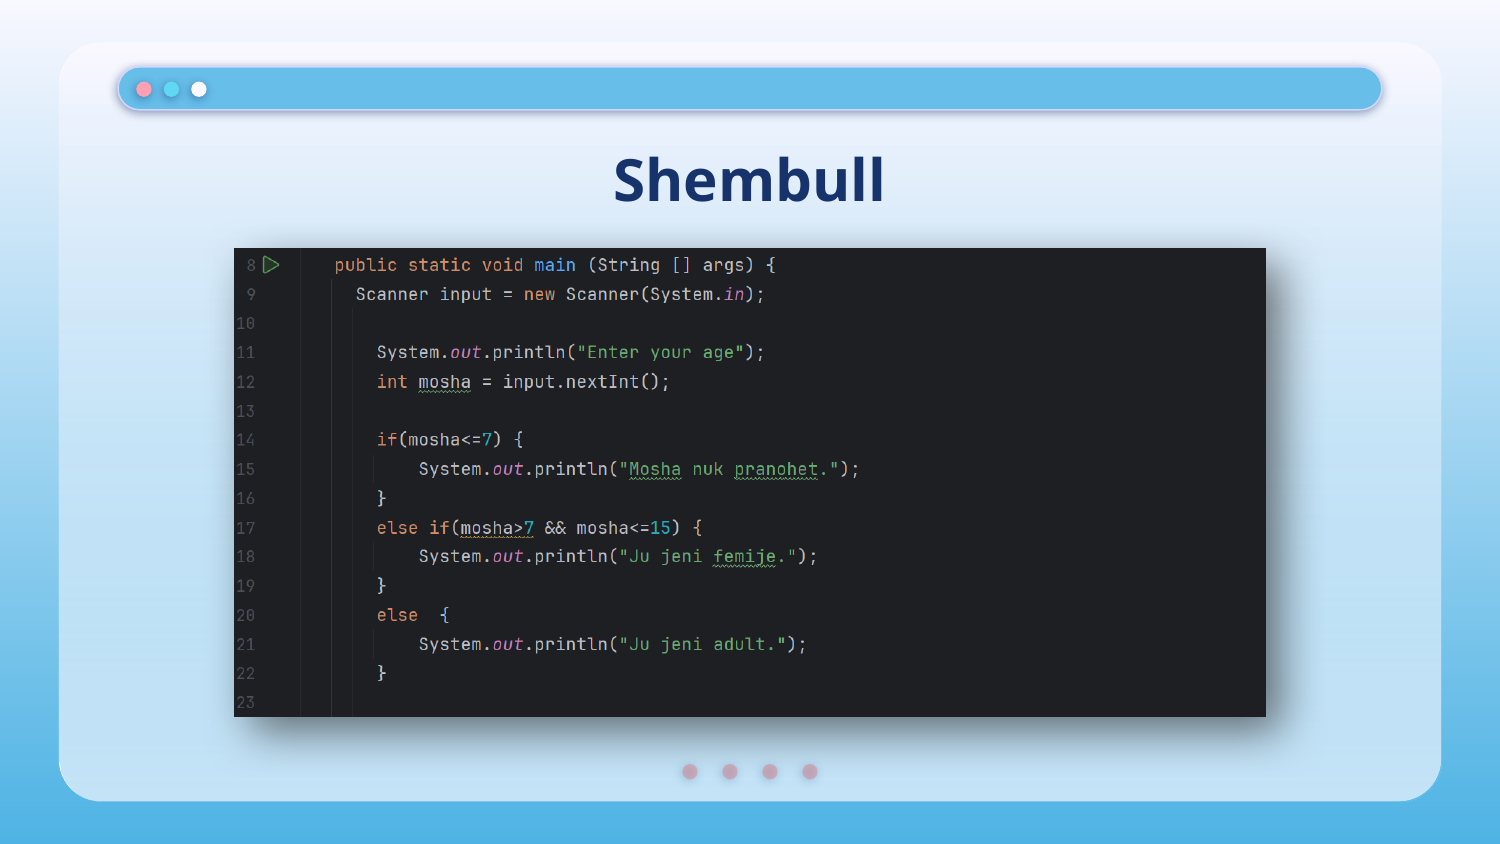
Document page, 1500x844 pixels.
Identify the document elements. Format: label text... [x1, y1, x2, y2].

title Shembull [118, 126, 1382, 221]
picture [234, 248, 1266, 717]
